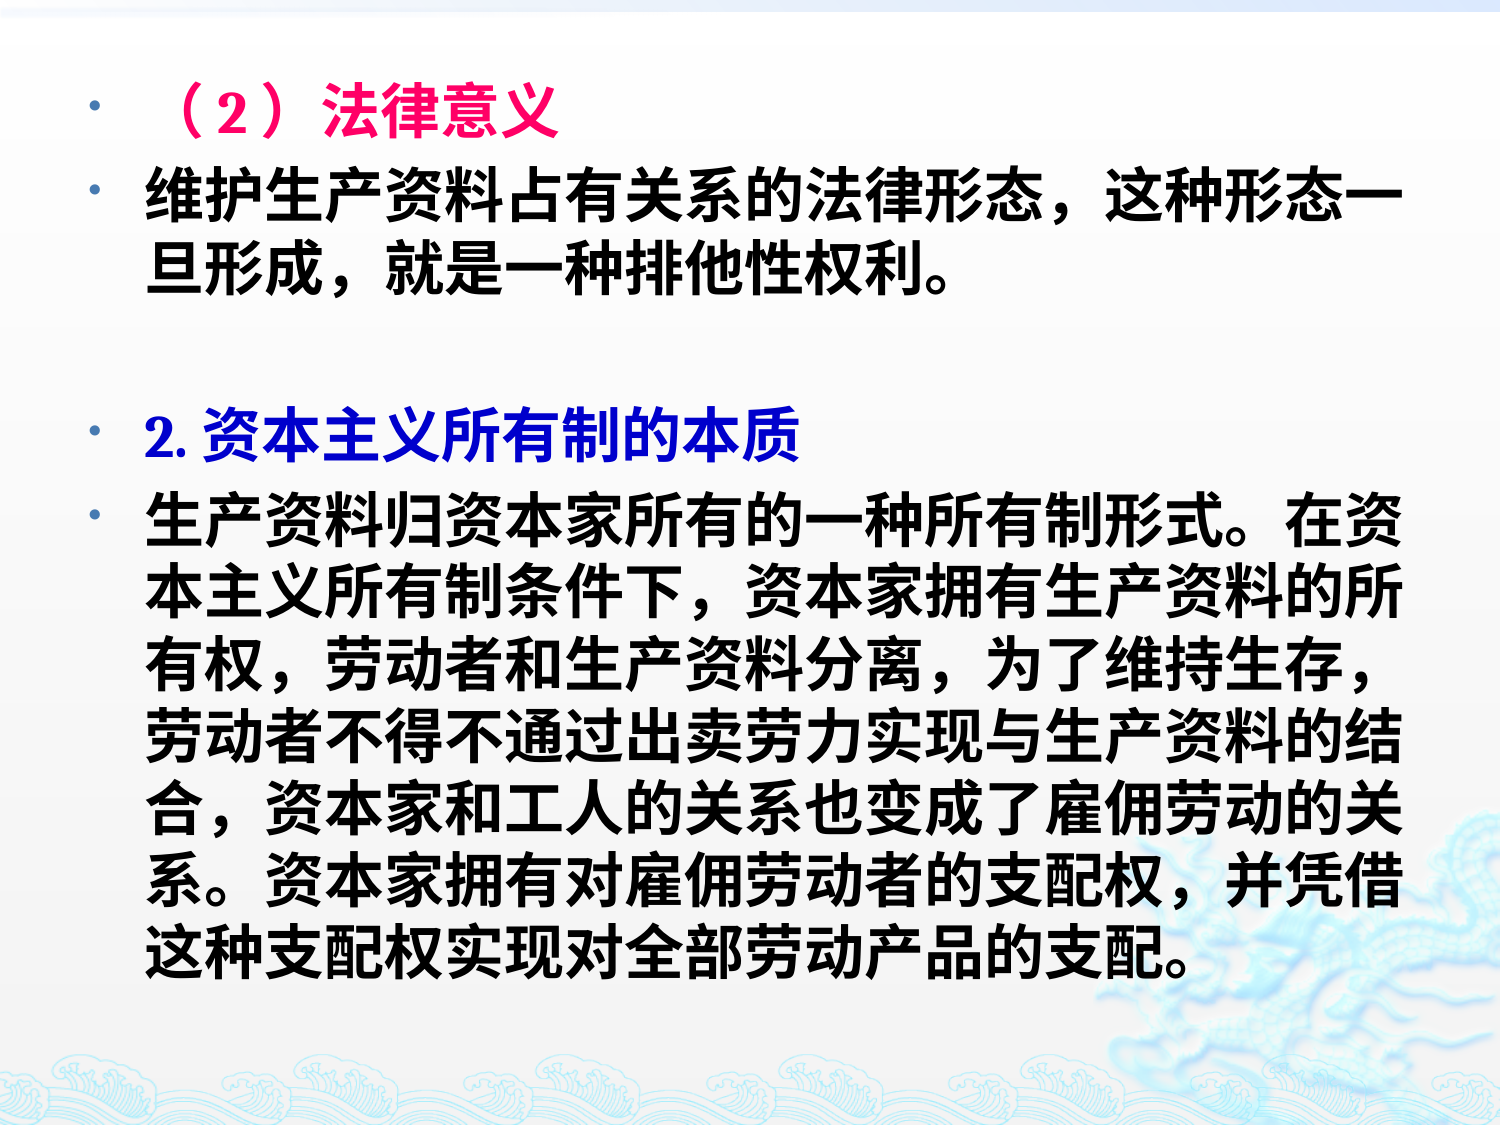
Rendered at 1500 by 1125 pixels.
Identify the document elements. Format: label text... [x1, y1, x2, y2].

list （2）法律意义 维护生产资料占有关系的法律形态，这种形态一旦形成，就是一种排他性权利。 2.资本主义所有制的本质 生产资料归资本家所有的一种所有制形式。在资本主义所有制条件下，资本家拥有生产资料的所有权，劳动者和生产资料分离，为了维持生存，劳动者不得不通过出卖劳力实现与生产资料的结合，资本家和工人的关系也变成了雇佣劳动的关系。资本家拥有对雇佣劳动者的支配权，并凭借这种支配权实现对全部劳动产品的支配。 [75, 66, 1425, 1059]
